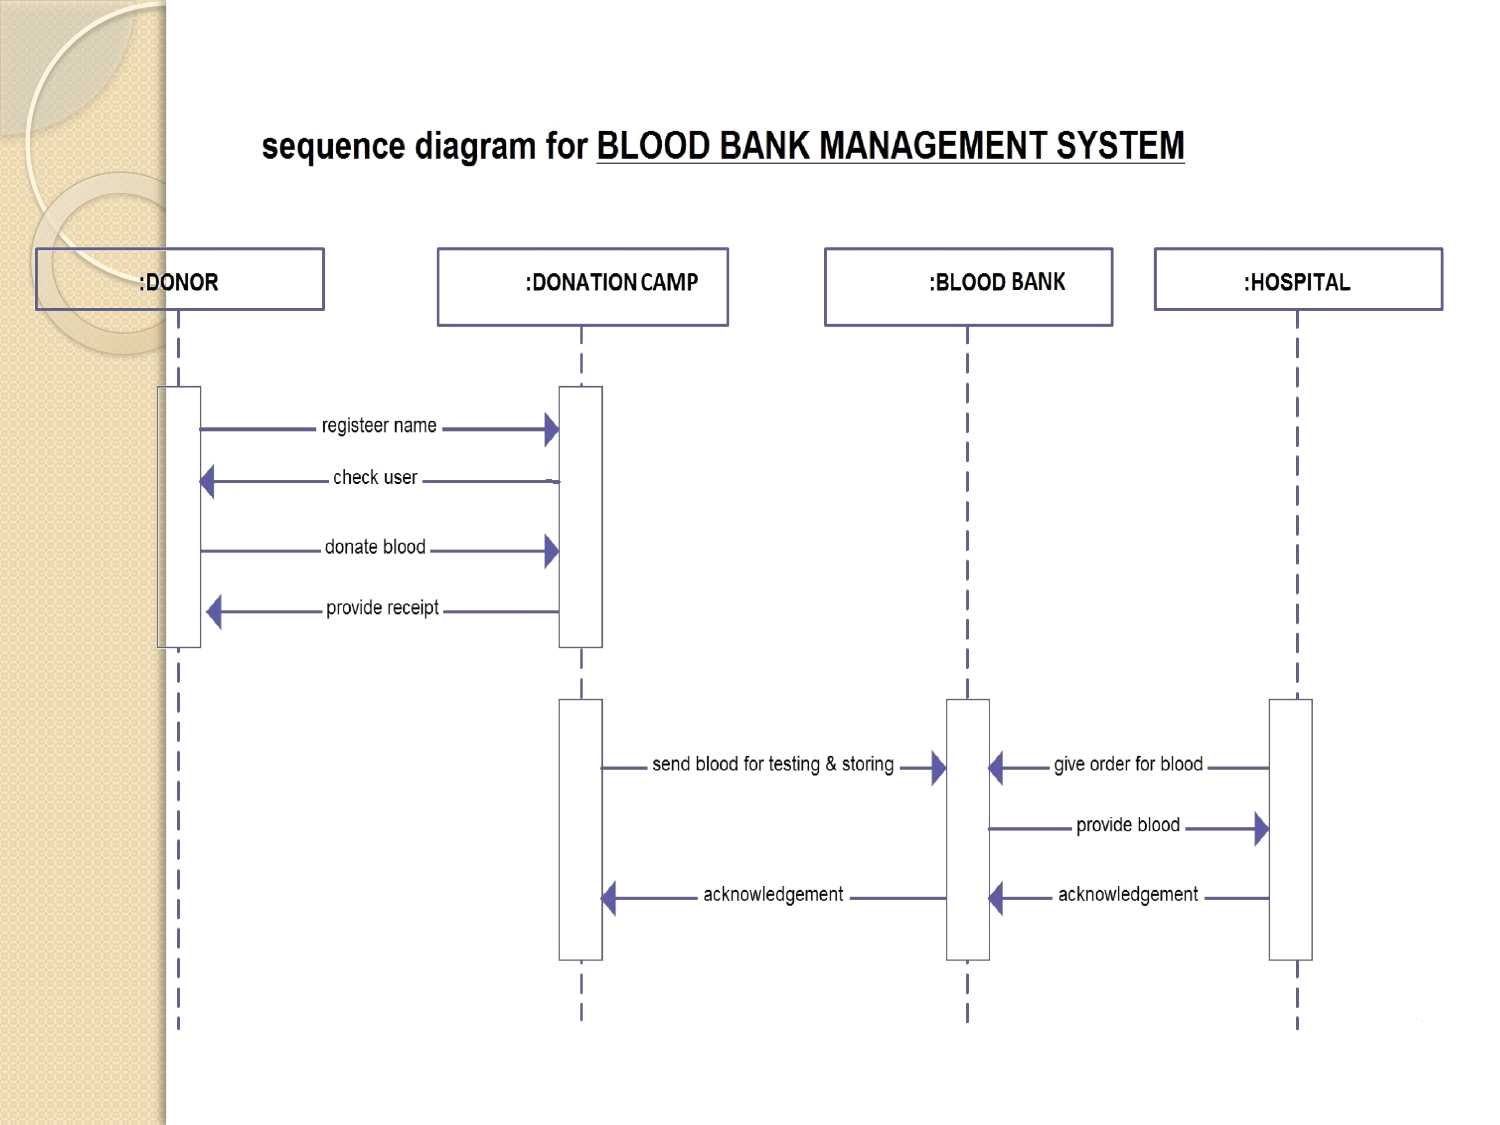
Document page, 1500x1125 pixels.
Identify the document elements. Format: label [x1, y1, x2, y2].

list [24, 112, 1452, 1051]
